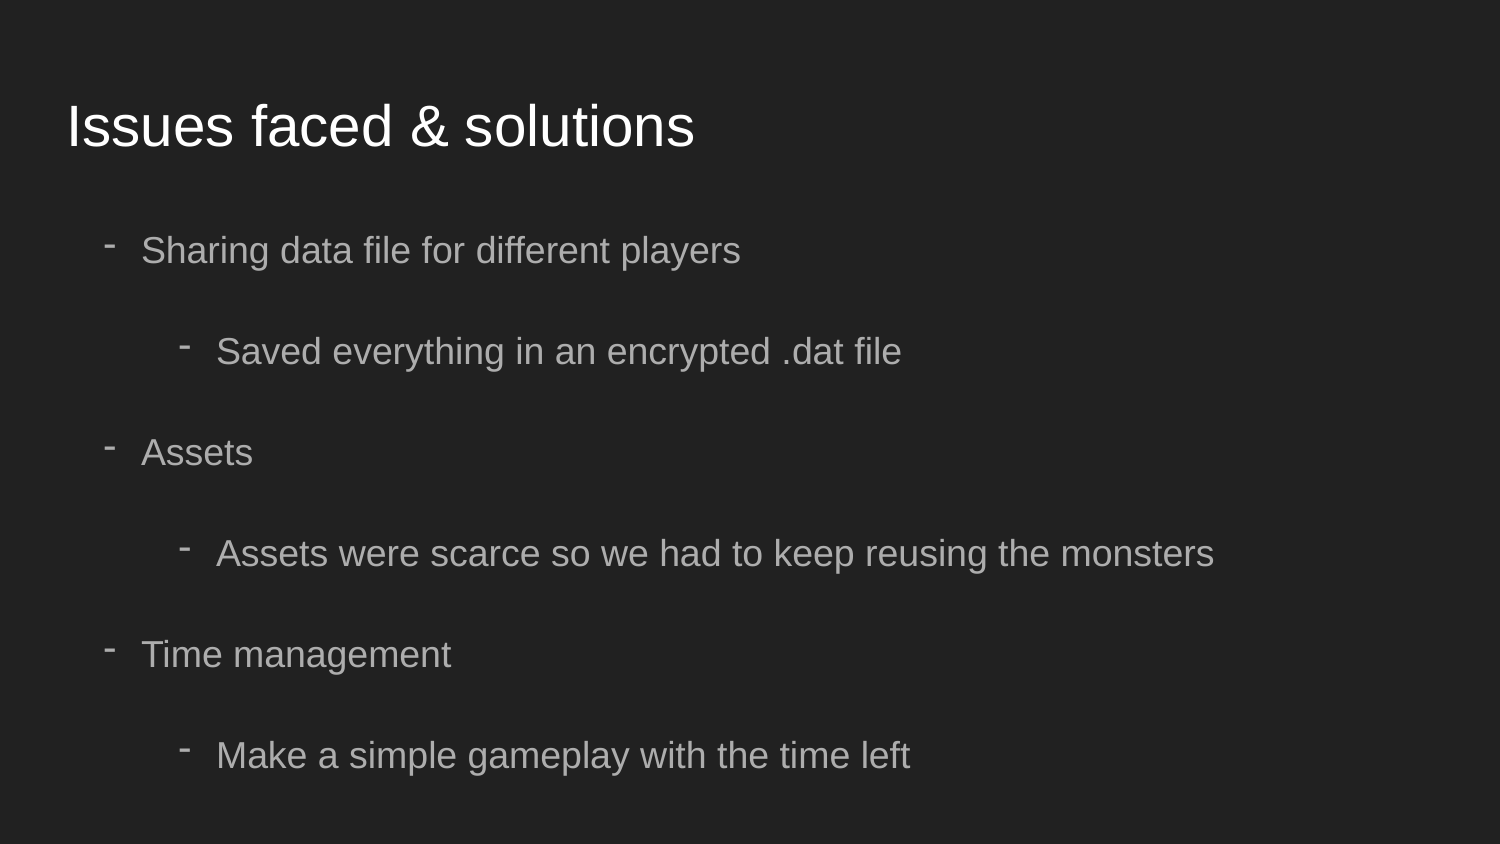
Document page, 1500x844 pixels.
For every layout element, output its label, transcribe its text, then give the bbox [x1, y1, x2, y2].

title Issues faced & solutions [51, 72, 1449, 167]
list Sharing data file for different players Saved everything in an encrypted .dat file Assets Assets were scarce so we had to keep reusing the monsters Time management Make a simple gameplay with the time left [51, 189, 1449, 750]
